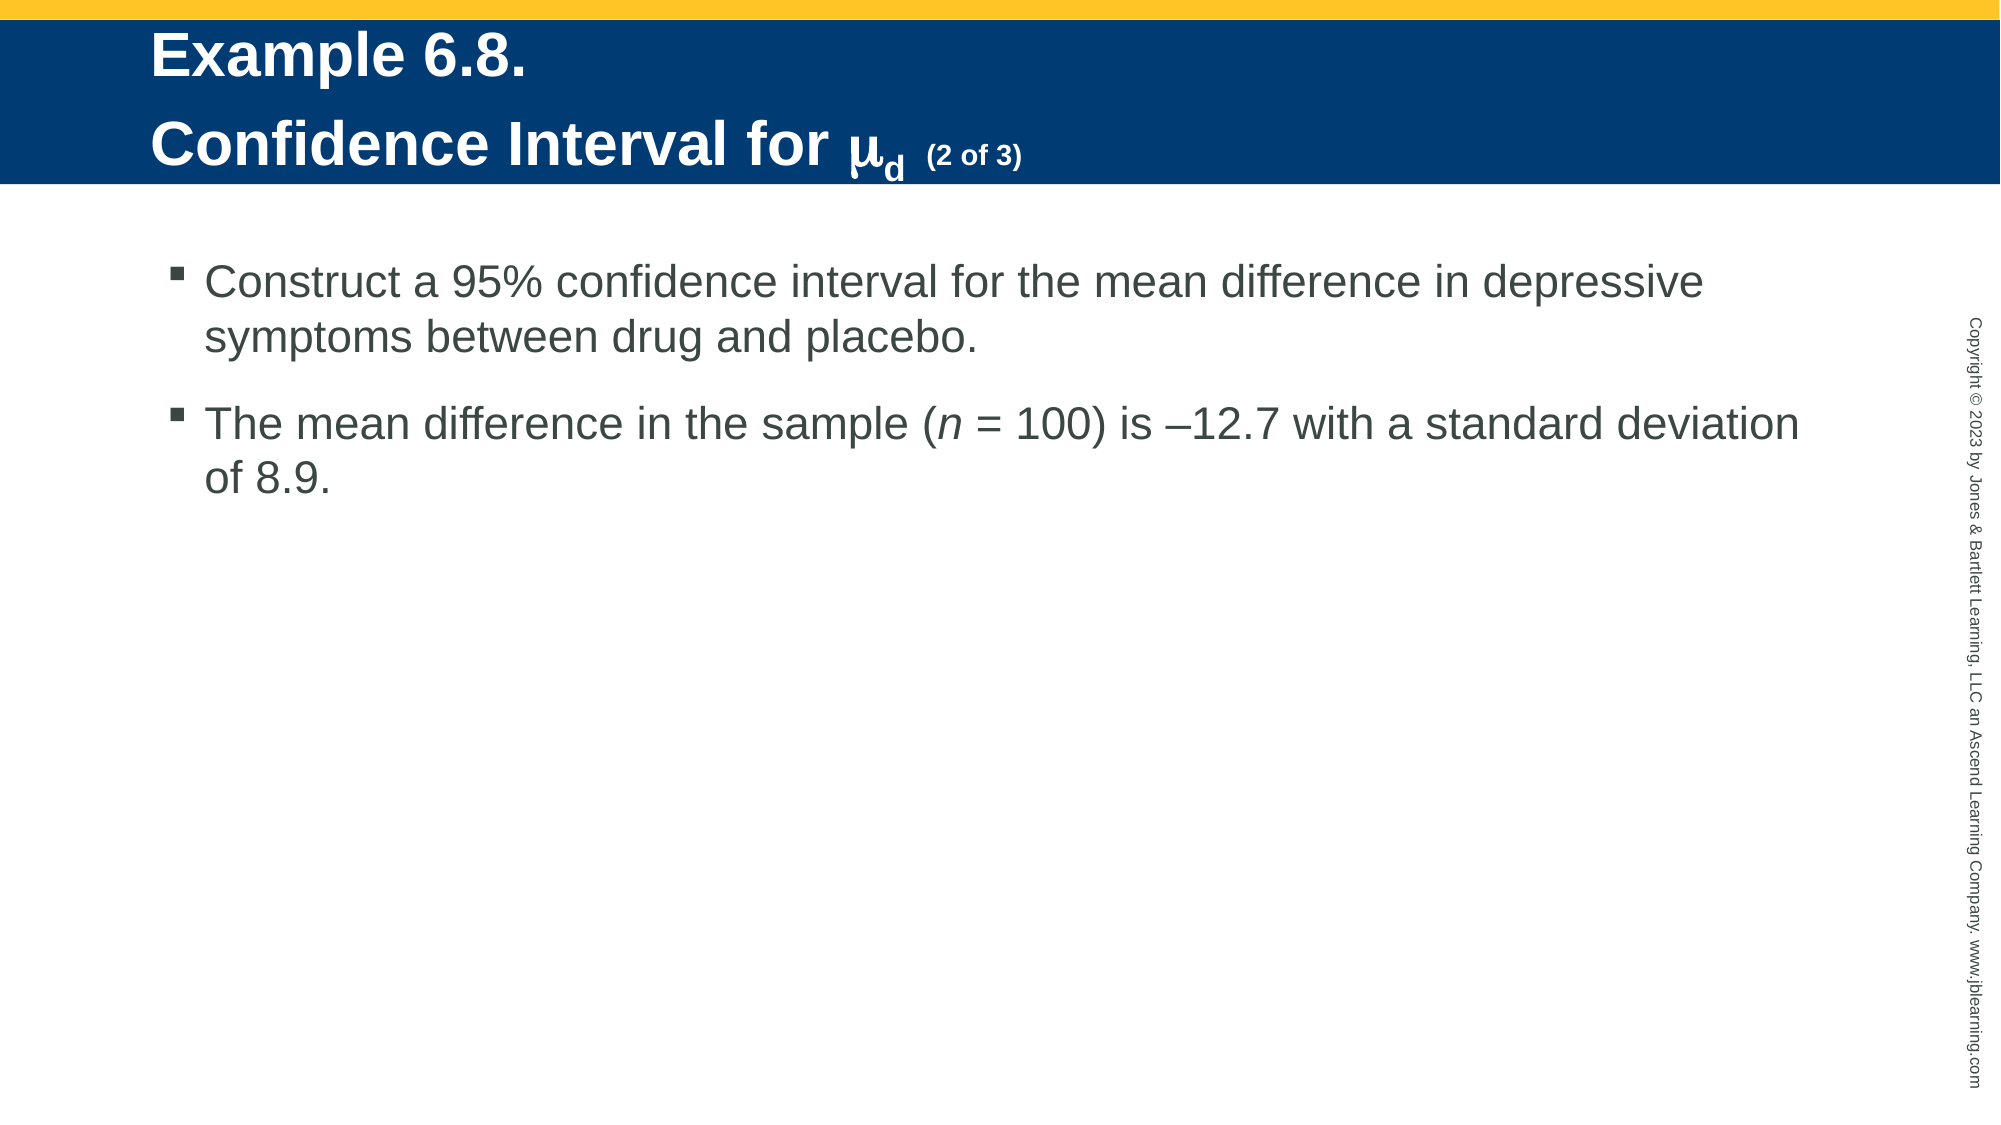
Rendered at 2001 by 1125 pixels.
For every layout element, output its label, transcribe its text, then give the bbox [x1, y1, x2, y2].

list Construct a 95% confidence interval for the mean difference in depressive symptoms between drug and placebo. The mean difference in the sample (n = 100) is –12.7 with a standard deviation of 8.9. [151, 244, 1840, 1016]
title Example 6.8. Confidence Interval for md (2 of 3) [0, 19, 2000, 185]
